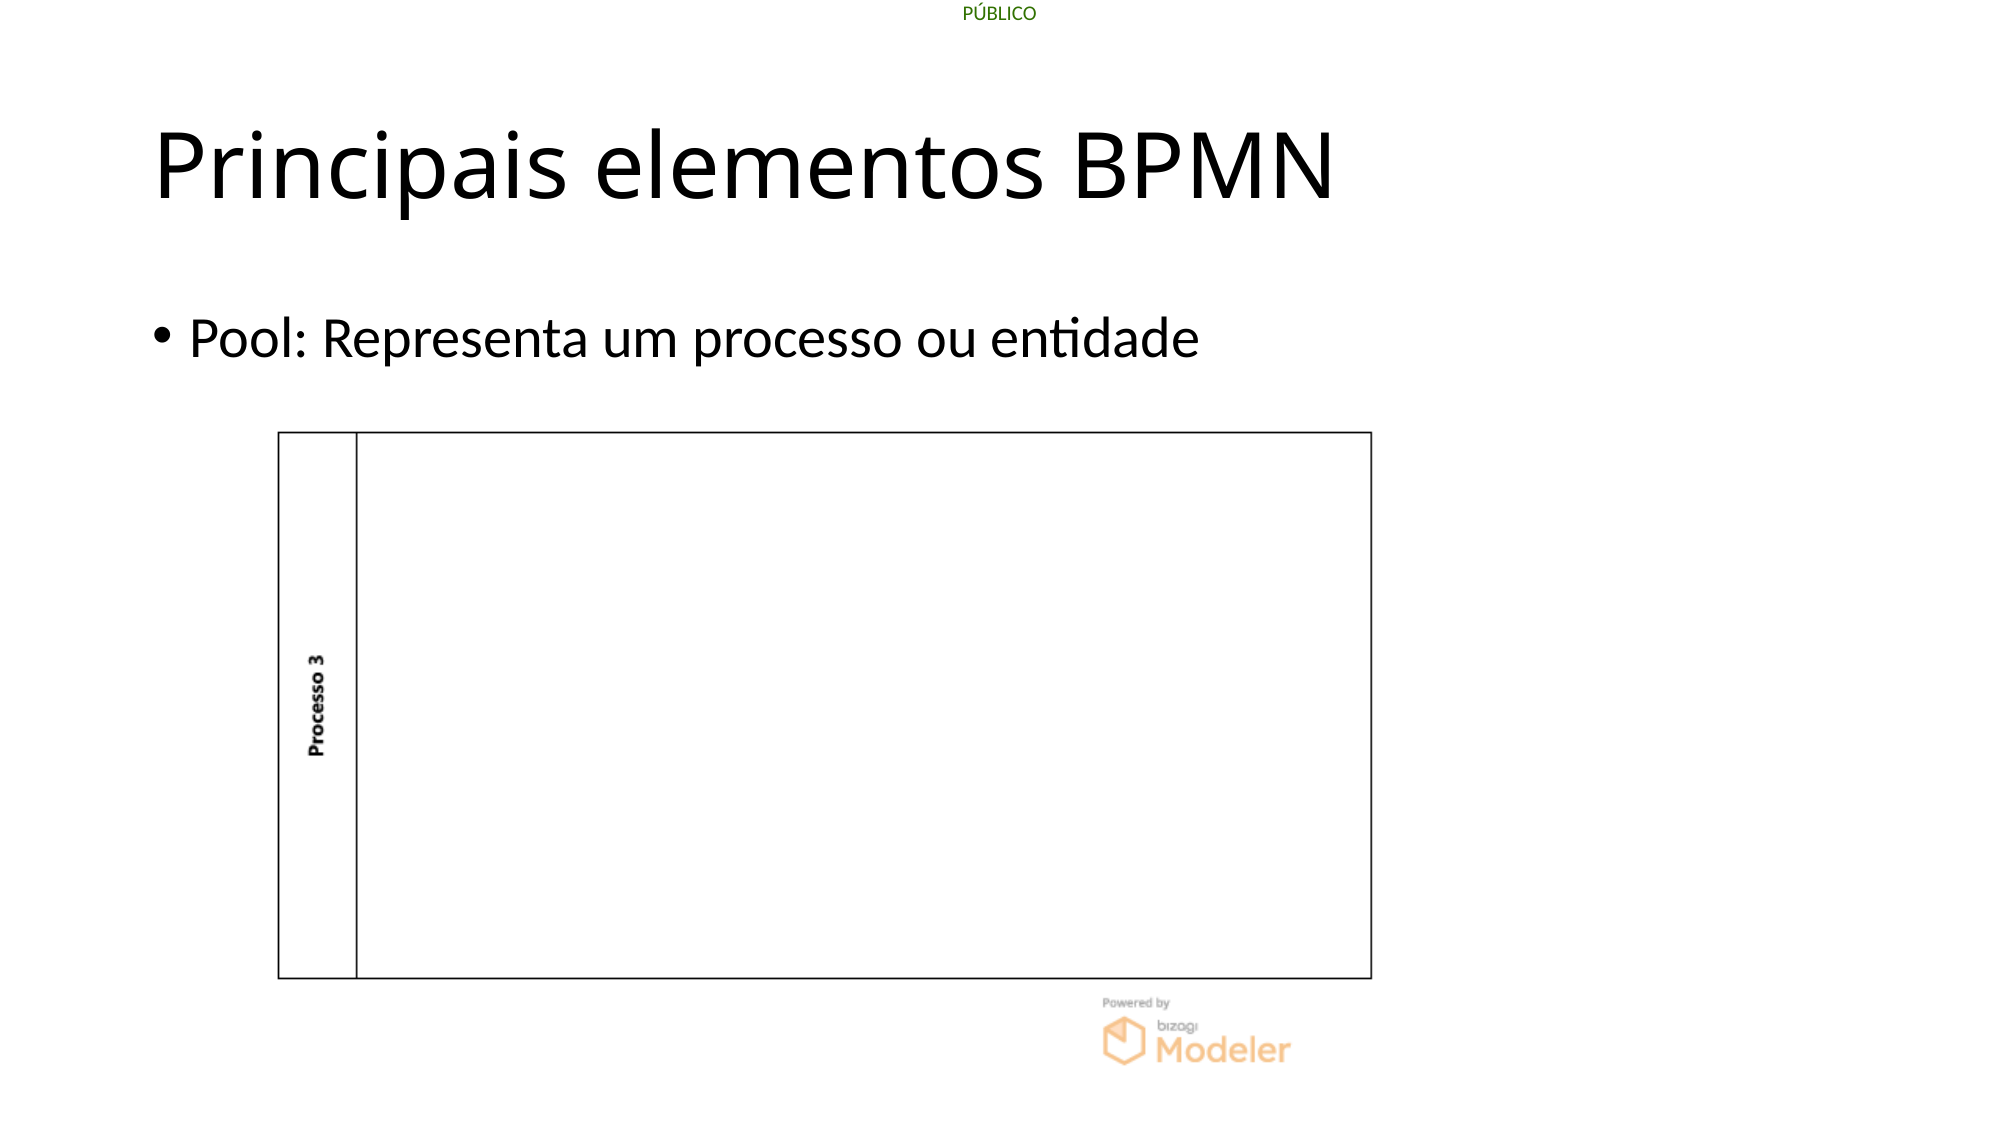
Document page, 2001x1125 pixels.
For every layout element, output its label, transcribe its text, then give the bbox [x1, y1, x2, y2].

picture [253, 407, 1377, 1125]
list Pool: Representa um processo ou entidade [137, 299, 1863, 1014]
title Principais elementos BPMN [137, 59, 1863, 278]
